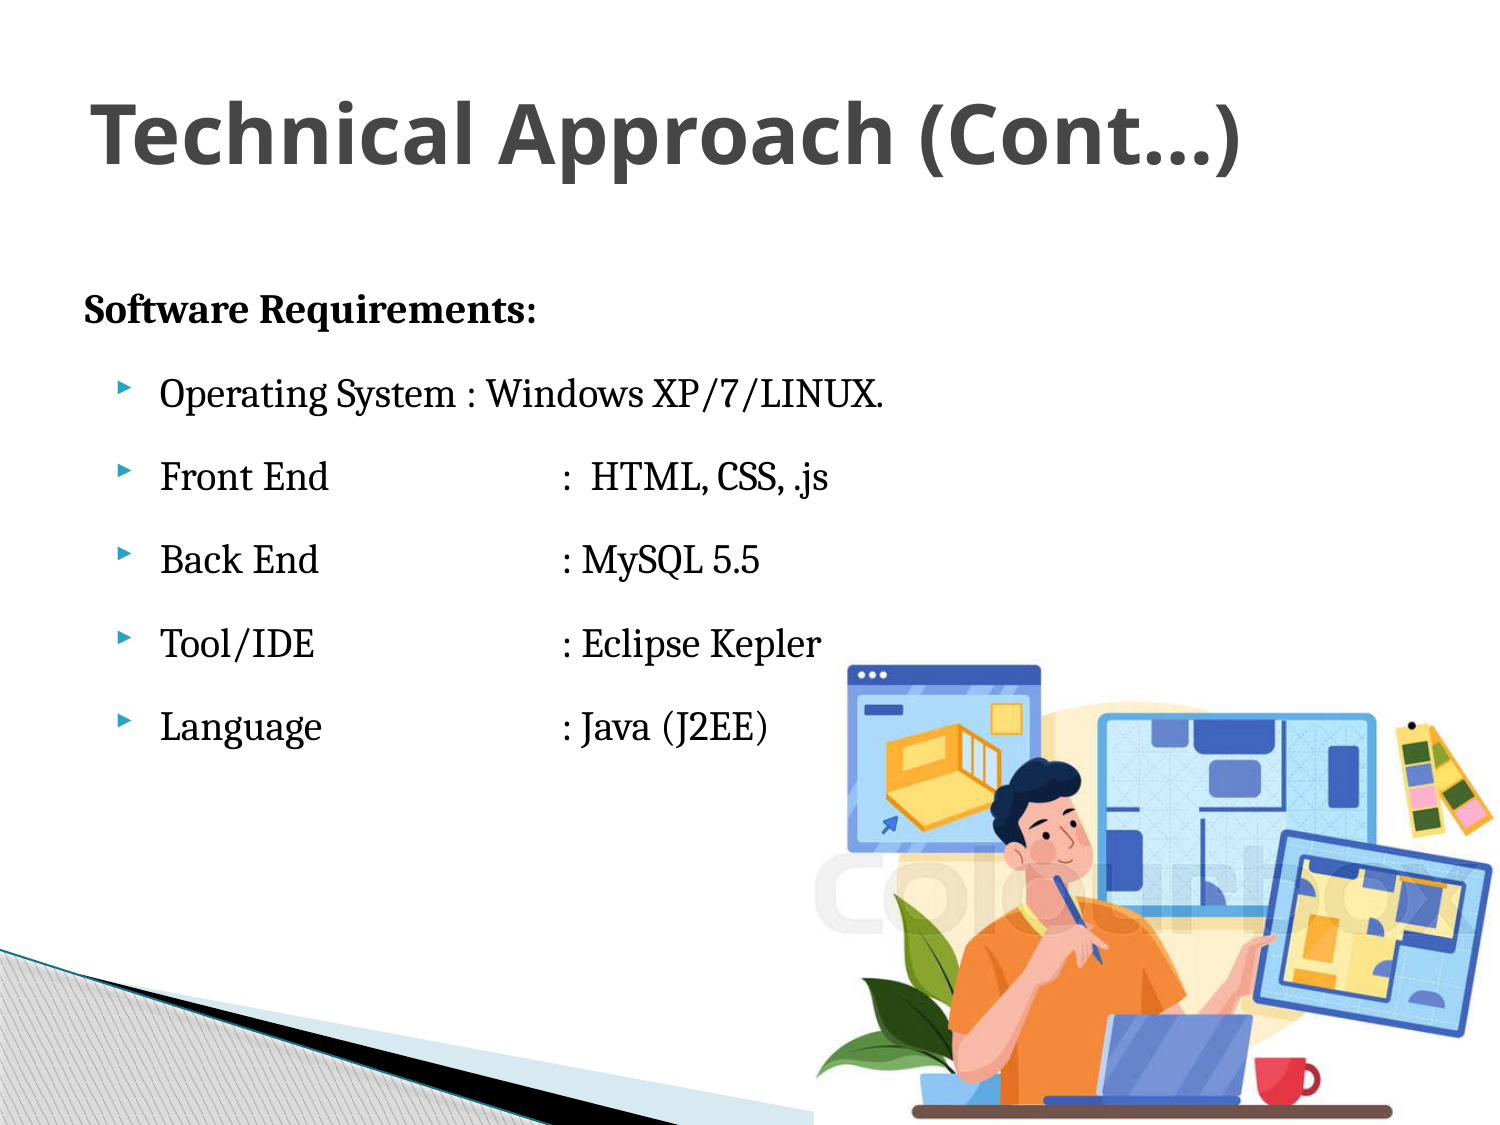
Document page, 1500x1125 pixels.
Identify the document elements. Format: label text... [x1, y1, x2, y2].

picture [814, 651, 1498, 1125]
title Technical Approach (Cont…) [75, 62, 1313, 200]
list Software Requirements: Operating System : Windows XP/7/LINUX. Front End : HTML, CSS, .js Back End : MySQL 5.5 Tool/IDE : Eclipse Kepler Language : Java (J2EE) [70, 249, 938, 950]
